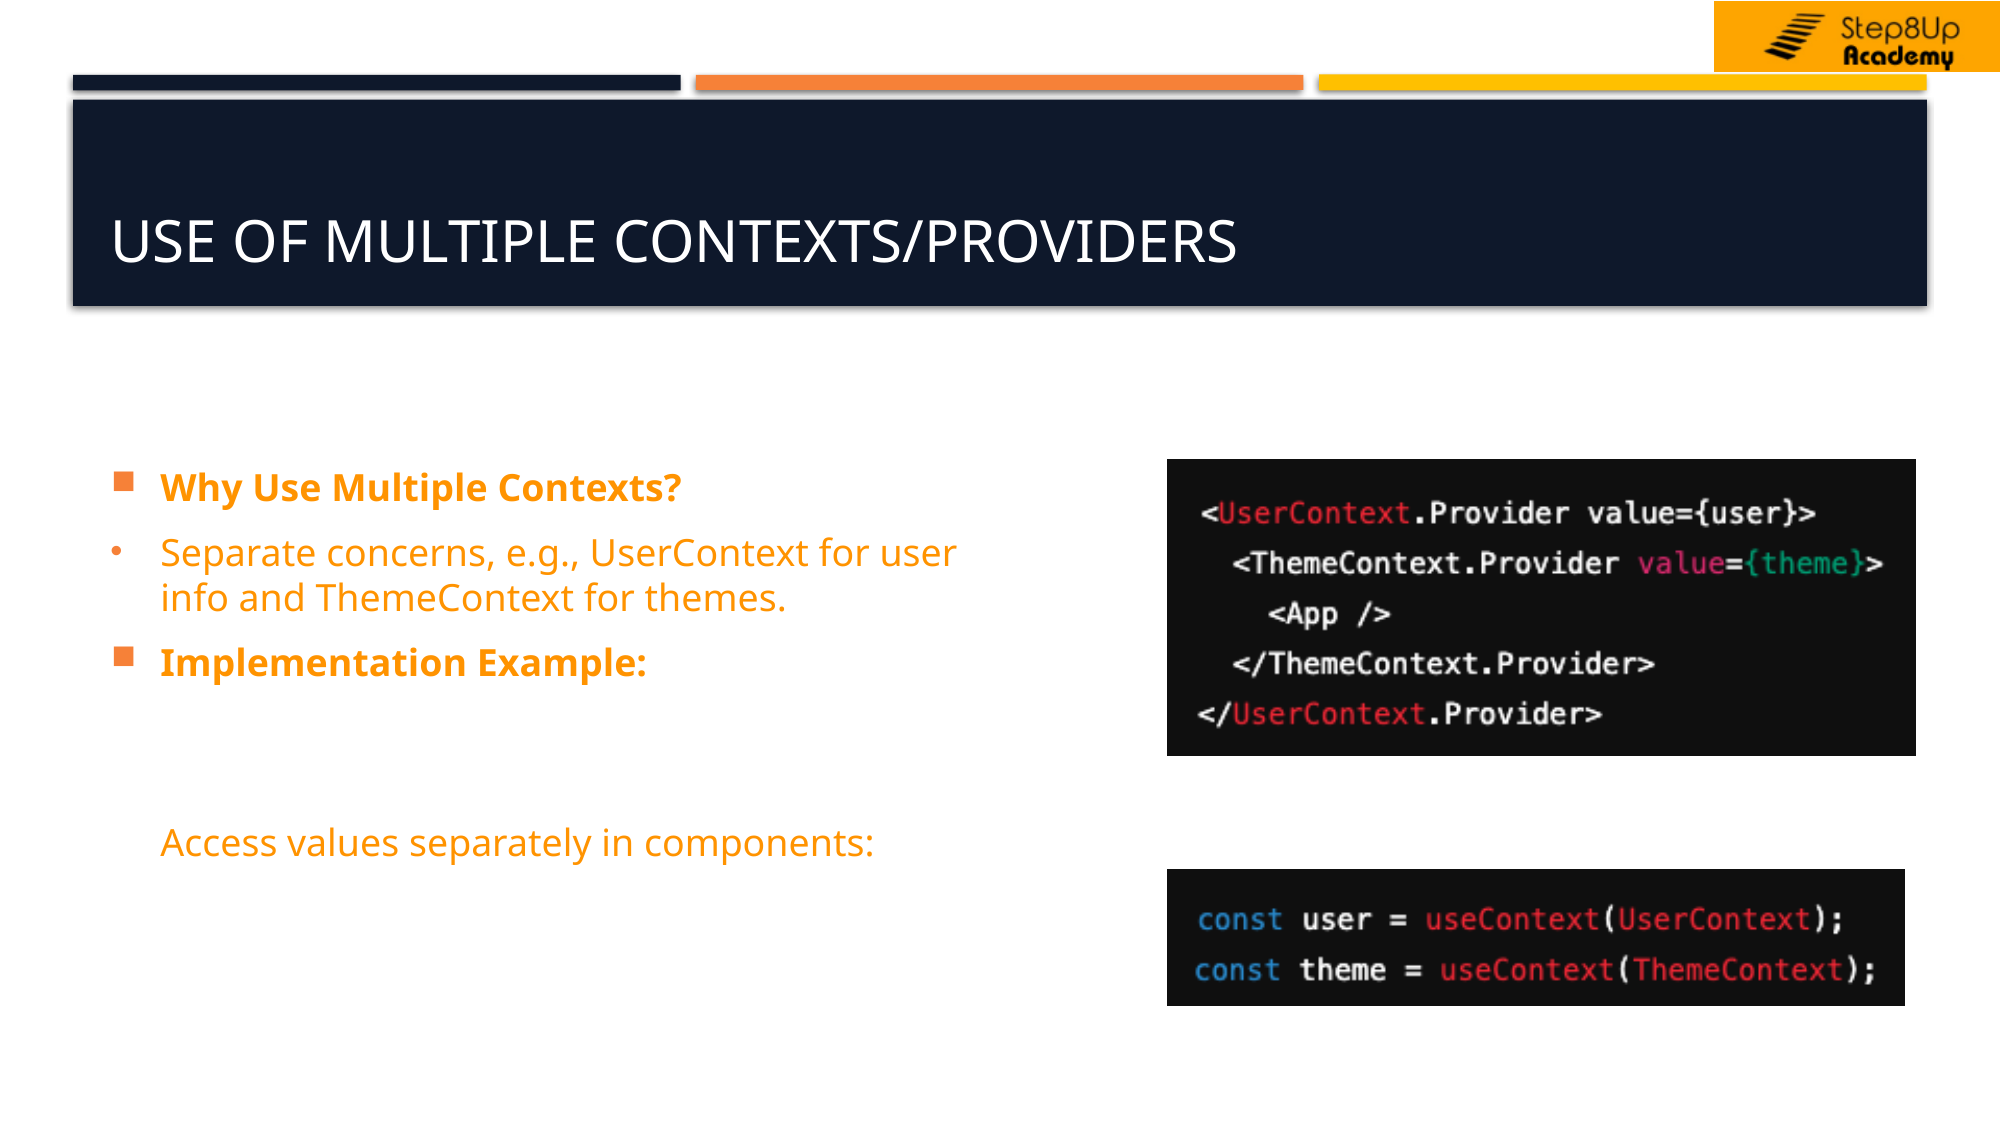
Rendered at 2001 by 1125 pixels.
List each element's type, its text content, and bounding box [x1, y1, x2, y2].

list Why Use Multiple Contexts? Separate concerns, e.g., UserContext for user info and ThemeContext for themes. Implementation Example: Access values separately in components: [95, 365, 985, 962]
title Use of Multiple Contexts/Providers [95, 119, 1905, 282]
picture [1166, 458, 1916, 756]
picture [1714, 1, 2000, 72]
picture [1166, 869, 1906, 1006]
